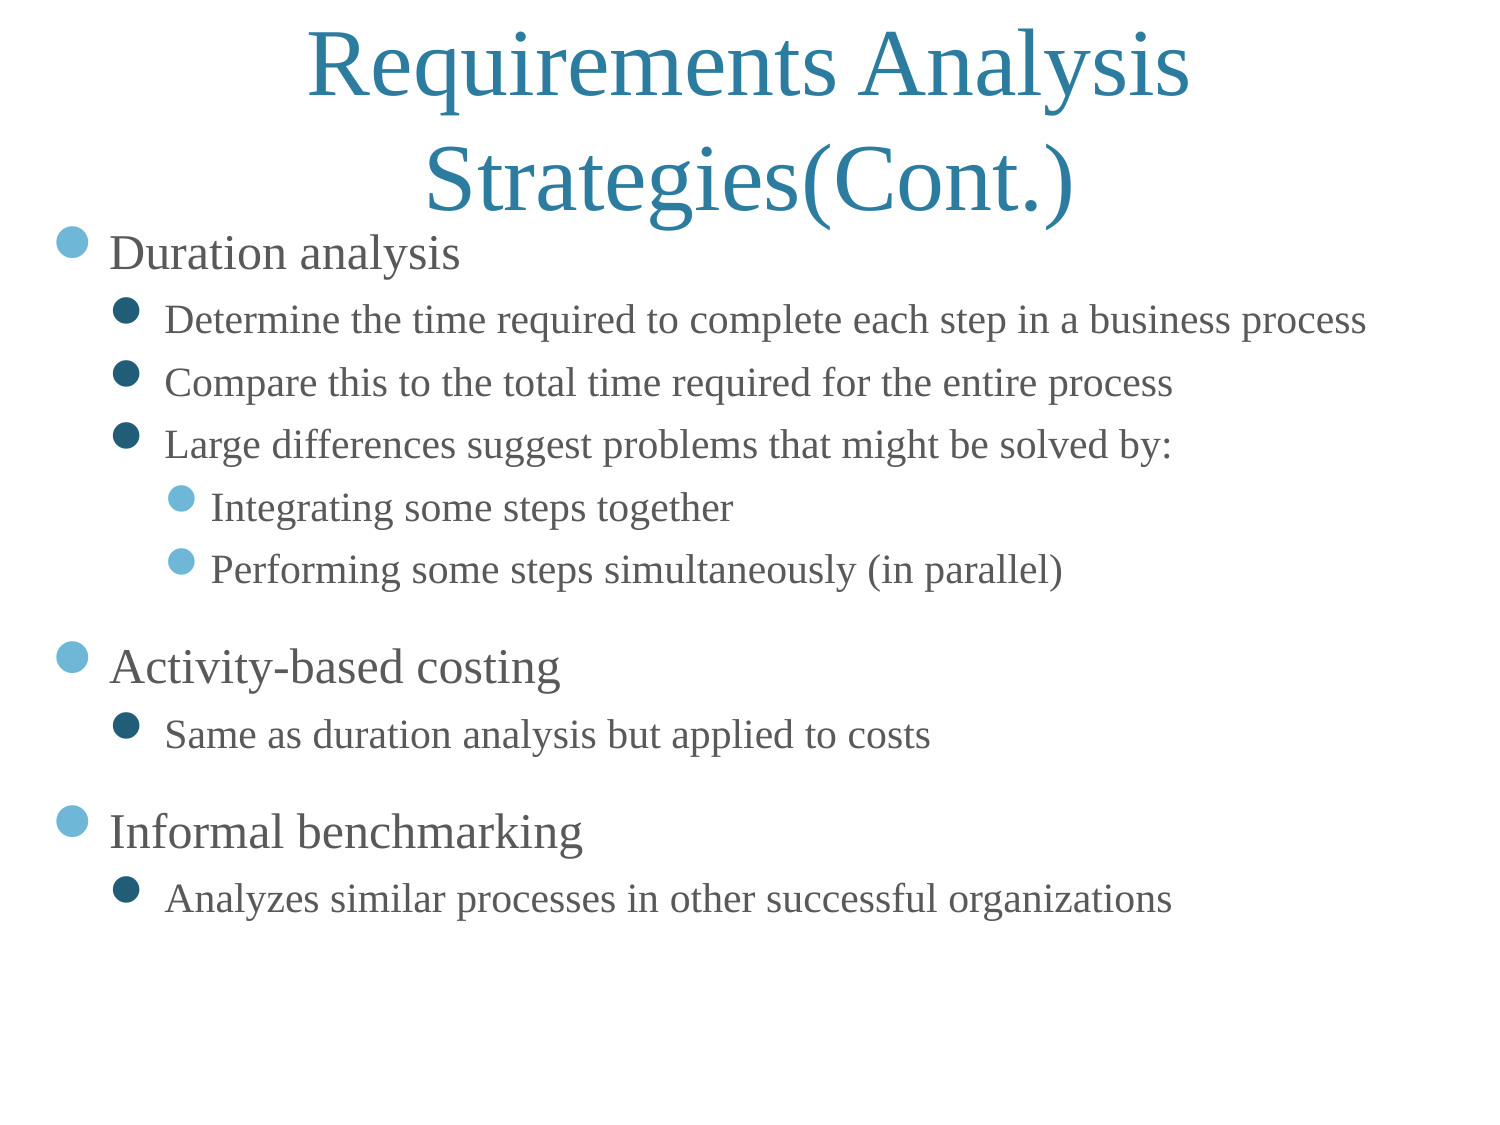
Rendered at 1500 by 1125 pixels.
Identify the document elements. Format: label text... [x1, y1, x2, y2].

title Requirements Analysis Strategies(Cont.) [89, 17, 1410, 238]
list Duration analysis Determine the time required to complete each step in a business process Compare this to the total time required for the entire process Large differences suggest problems that might be solved by: Integrating some steps together Performing some steps simultaneously (in parallel) Activity-based costing Same as duration analysis but applied to costs Informal benchmarking Analyzes similar processes in other successful organizations [36, 211, 1473, 974]
